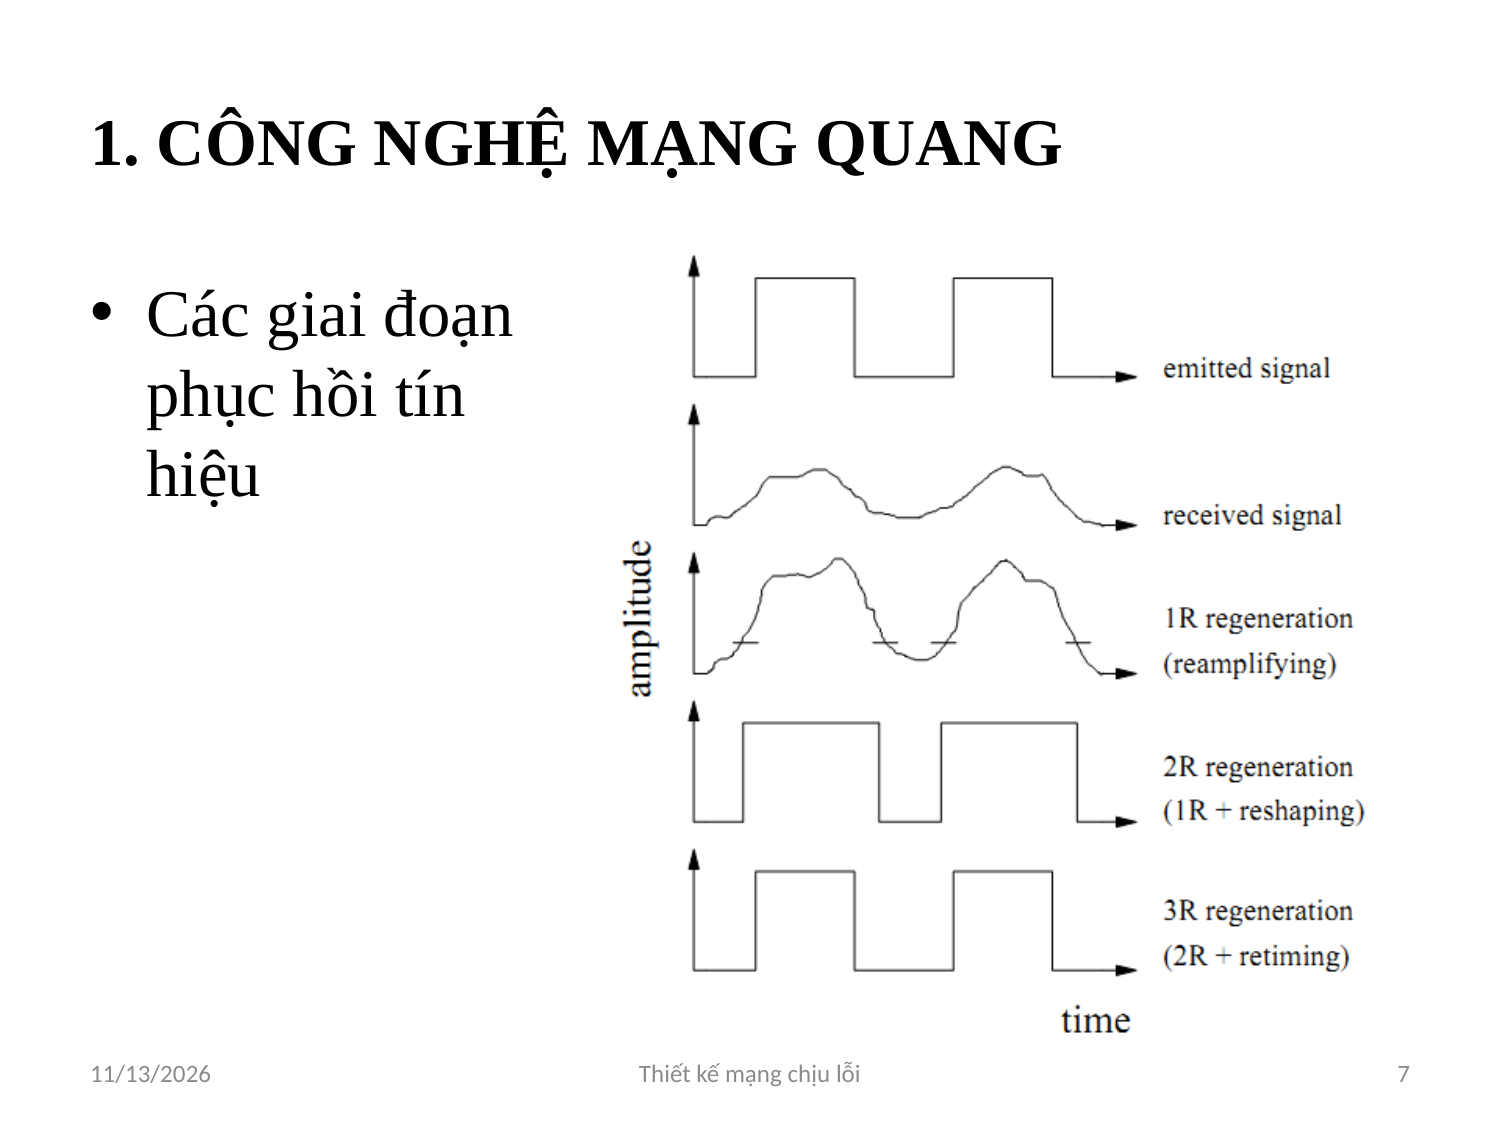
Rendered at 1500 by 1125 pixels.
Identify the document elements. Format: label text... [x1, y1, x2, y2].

title 1. CÔNG NGHỆ MẠNG QUANG [75, 45, 1425, 233]
slide_number 7 [1074, 1042, 1425, 1103]
footer Thiết kế mạng chịu lỗi [512, 1042, 988, 1103]
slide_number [75, 1042, 425, 1103]
list Các giai đoạn phục hồi tín hiệu [75, 262, 569, 1005]
picture [574, 212, 1413, 1051]
